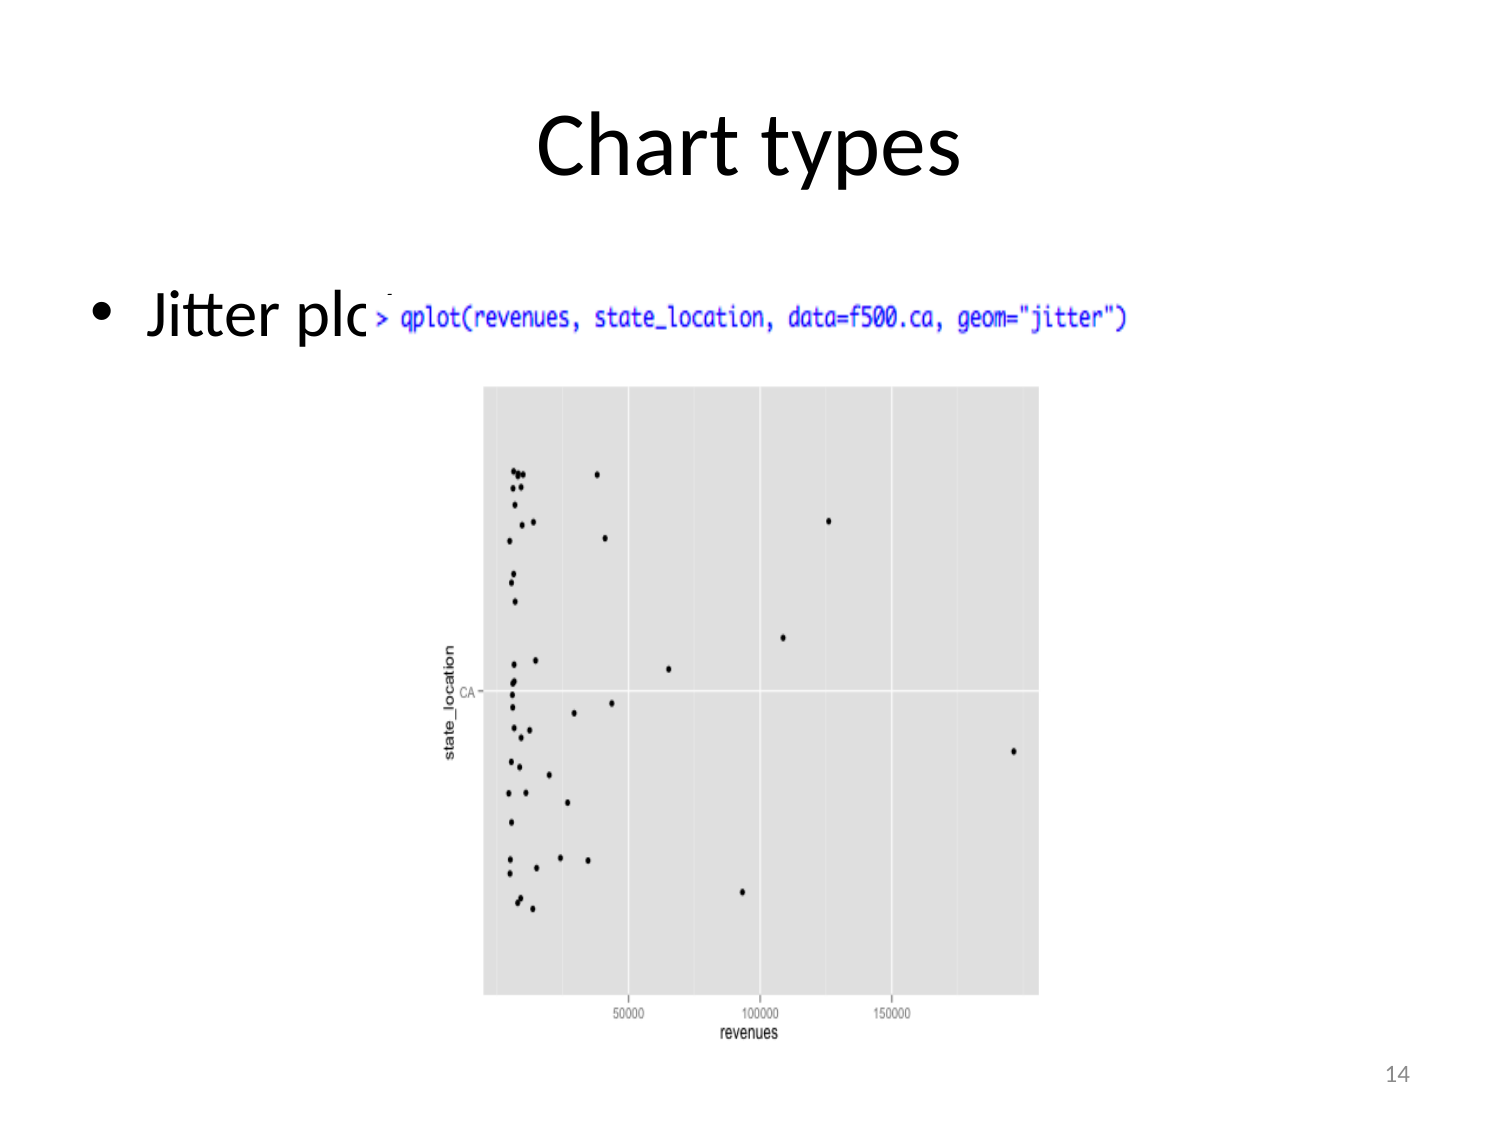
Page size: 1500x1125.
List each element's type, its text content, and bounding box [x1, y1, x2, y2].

slide_number 14 [1074, 1042, 1425, 1103]
list Jitter plot [75, 262, 1425, 1005]
picture [427, 357, 1073, 1062]
picture [366, 295, 1134, 347]
title Chart types [75, 45, 1425, 233]
